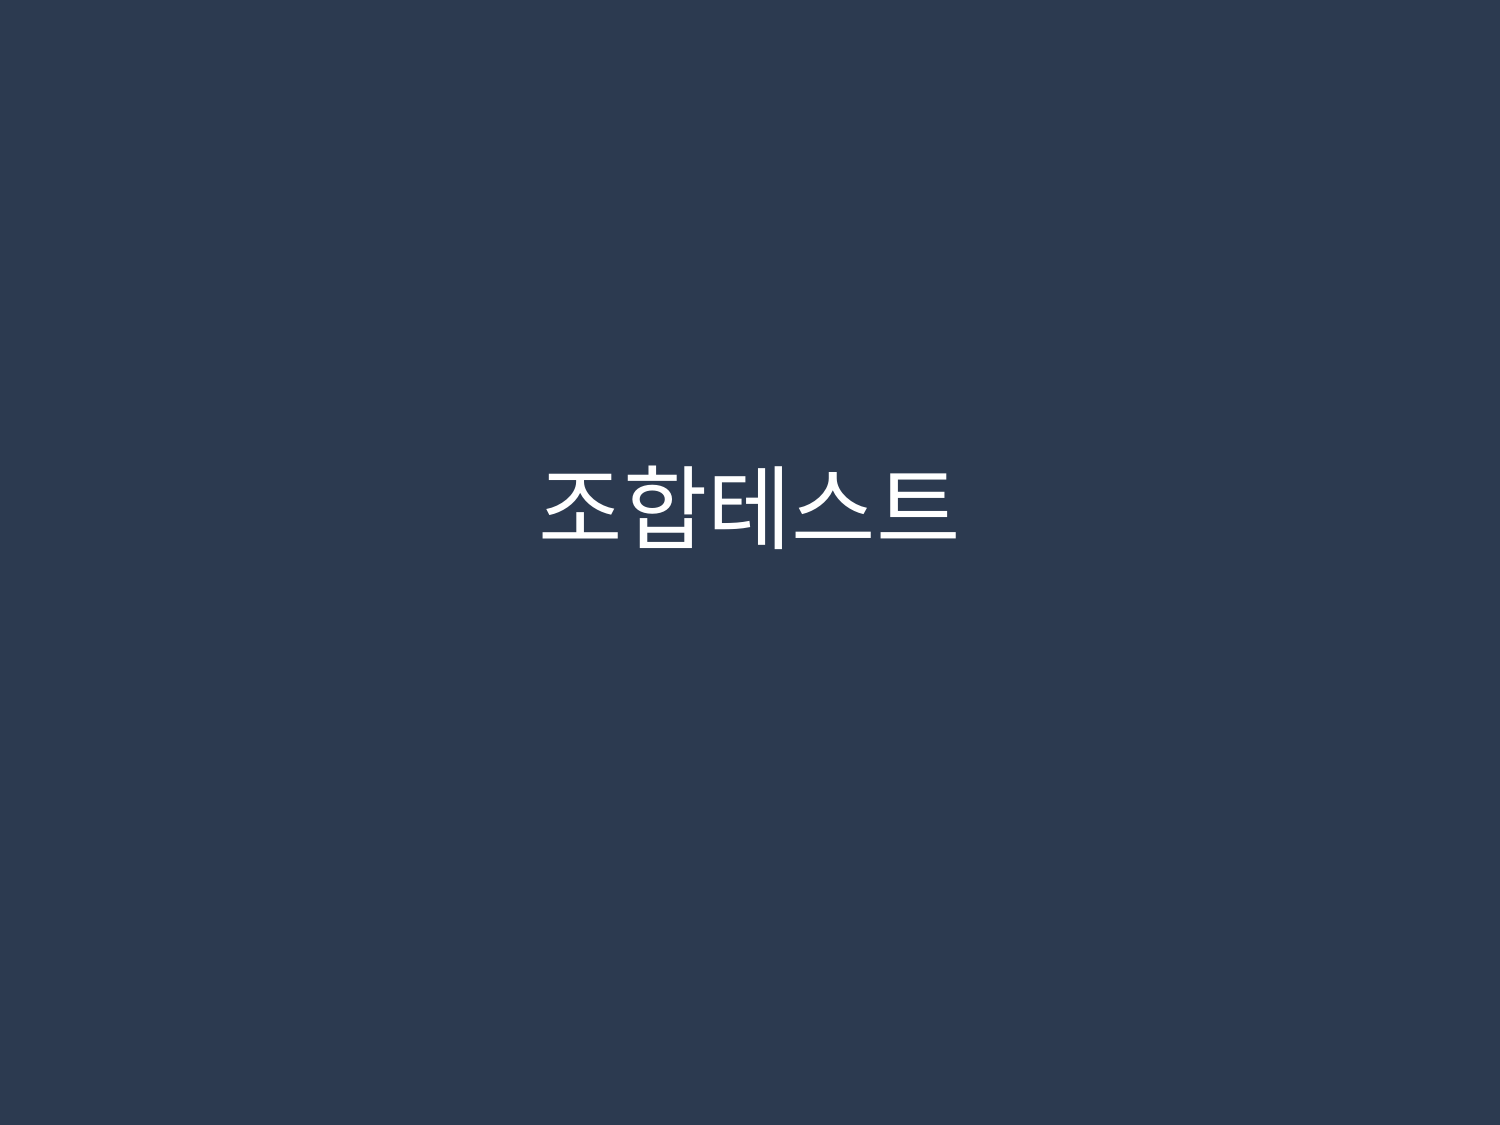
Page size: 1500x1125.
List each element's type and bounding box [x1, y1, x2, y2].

text_box [0, 0, 1500, 1125]
